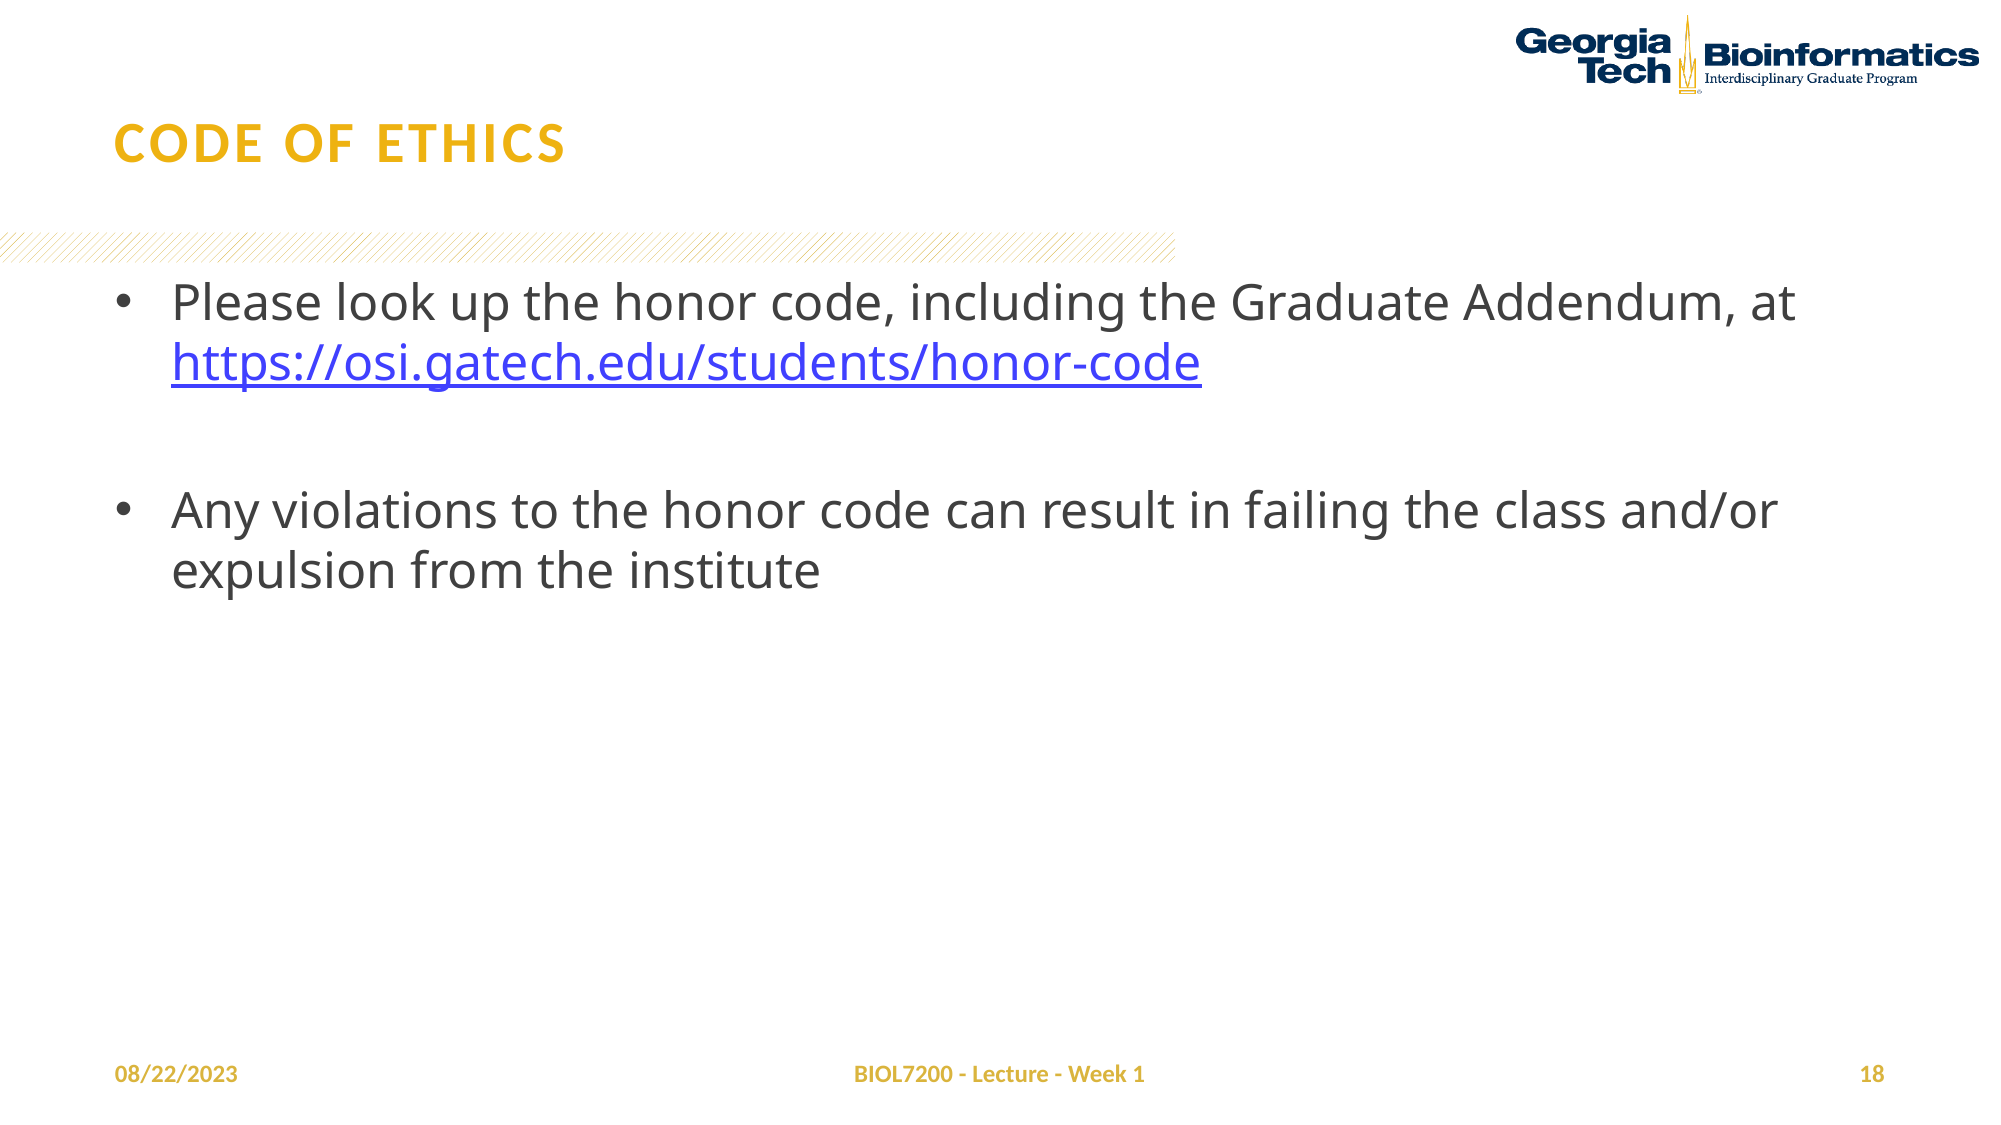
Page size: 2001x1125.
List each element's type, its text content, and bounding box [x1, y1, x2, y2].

list Please look up the honor code, including the Graduate Addendum, at https://osi.gatech.edu/students/honor-code Any violations to the honor code can result in failing the class and/or expulsion from the institute [99, 262, 1900, 1005]
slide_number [99, 1042, 567, 1103]
picture [1516, 15, 1979, 94]
slide_number 18 [1433, 1042, 1900, 1103]
footer BIOL7200 - Lecture - Week 1 [683, 1042, 1317, 1103]
title code of ethics [99, 45, 1900, 233]
